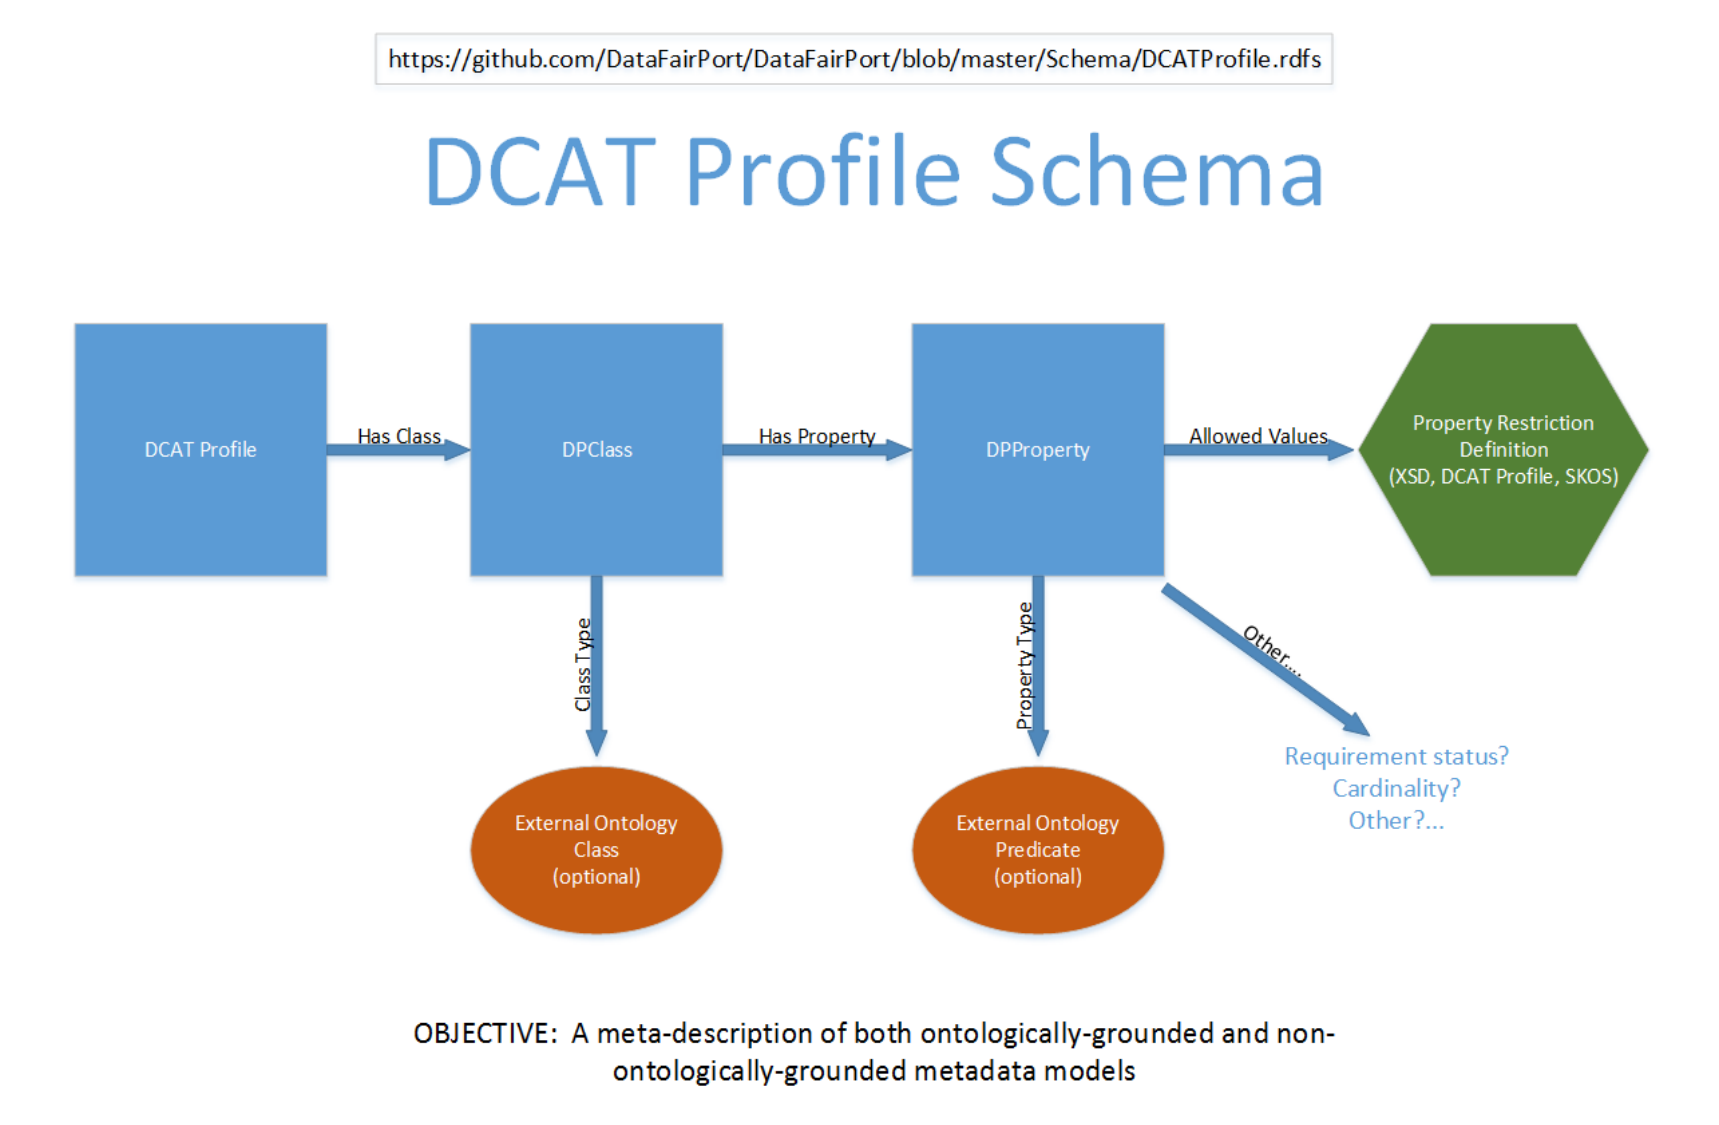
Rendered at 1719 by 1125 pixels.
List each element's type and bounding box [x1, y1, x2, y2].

picture [67, 30, 1660, 1107]
